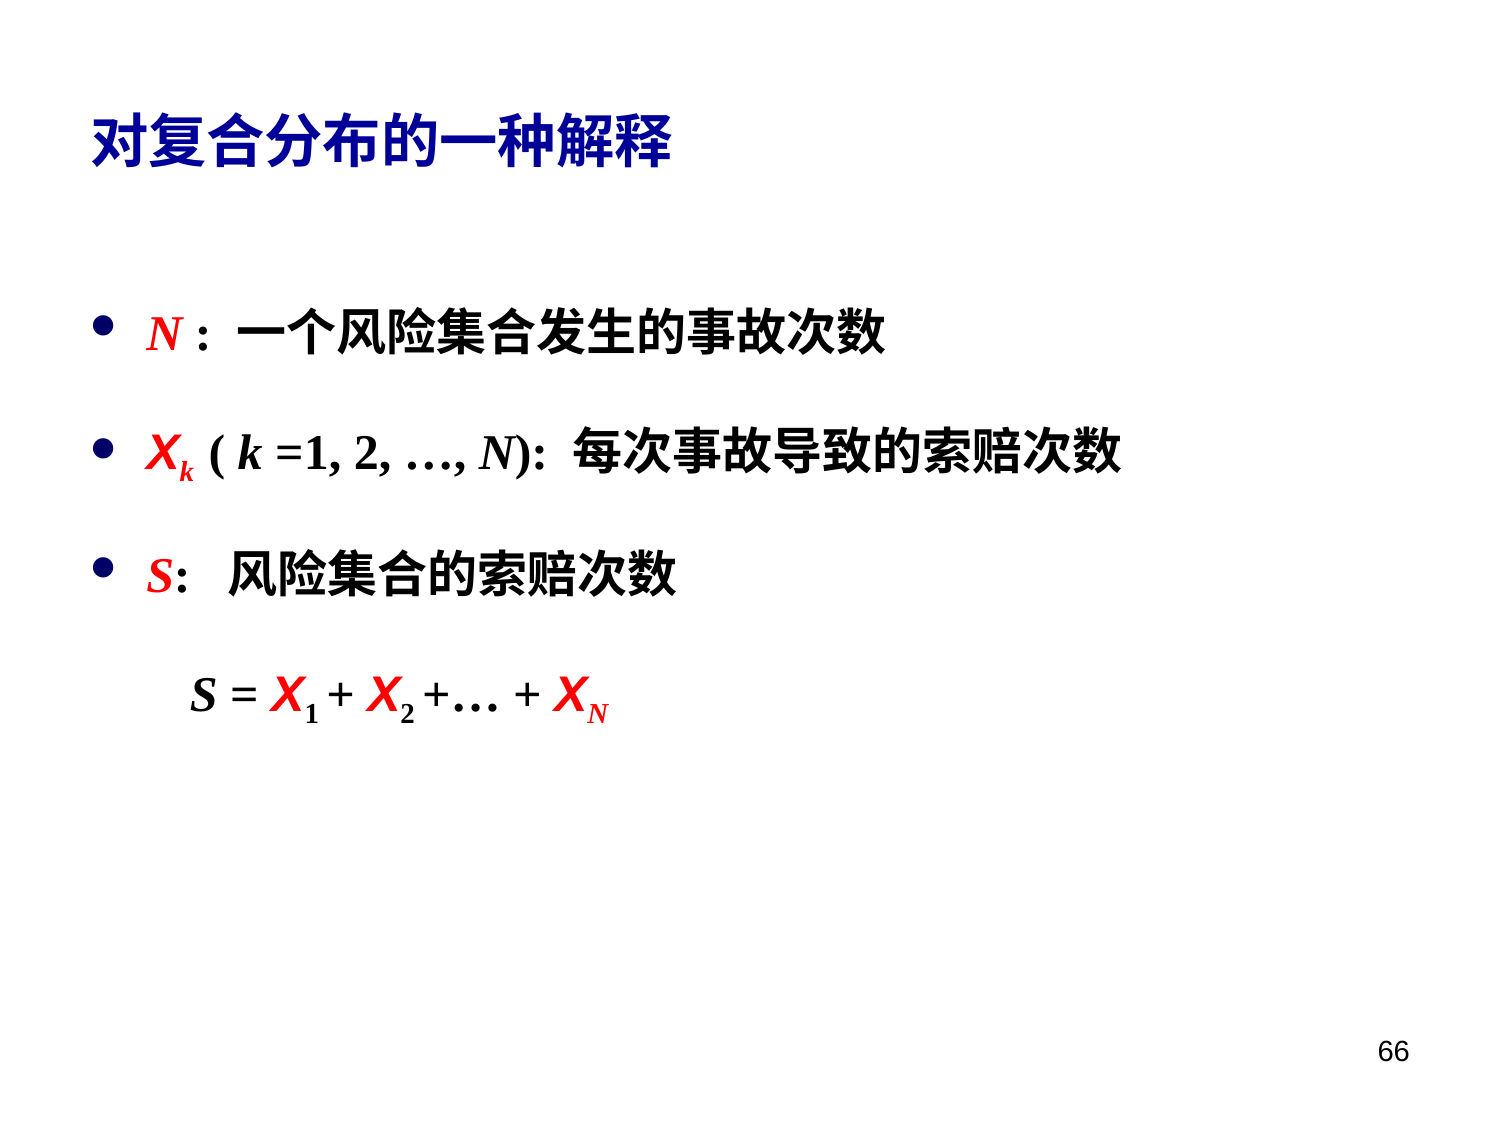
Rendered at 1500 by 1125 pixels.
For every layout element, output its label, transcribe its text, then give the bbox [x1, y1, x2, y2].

title 对复合分布的一种解释 [75, 45, 1425, 233]
list N : 一个风险集合发生的事故次数 Xk ( k =1, 2, …, N): 每次事故导致的索赔次数 S: 风险集合的索赔次数 S = X1 + X2 +… + XN [75, 262, 1425, 1005]
slide_number 66 [1074, 1024, 1425, 1103]
